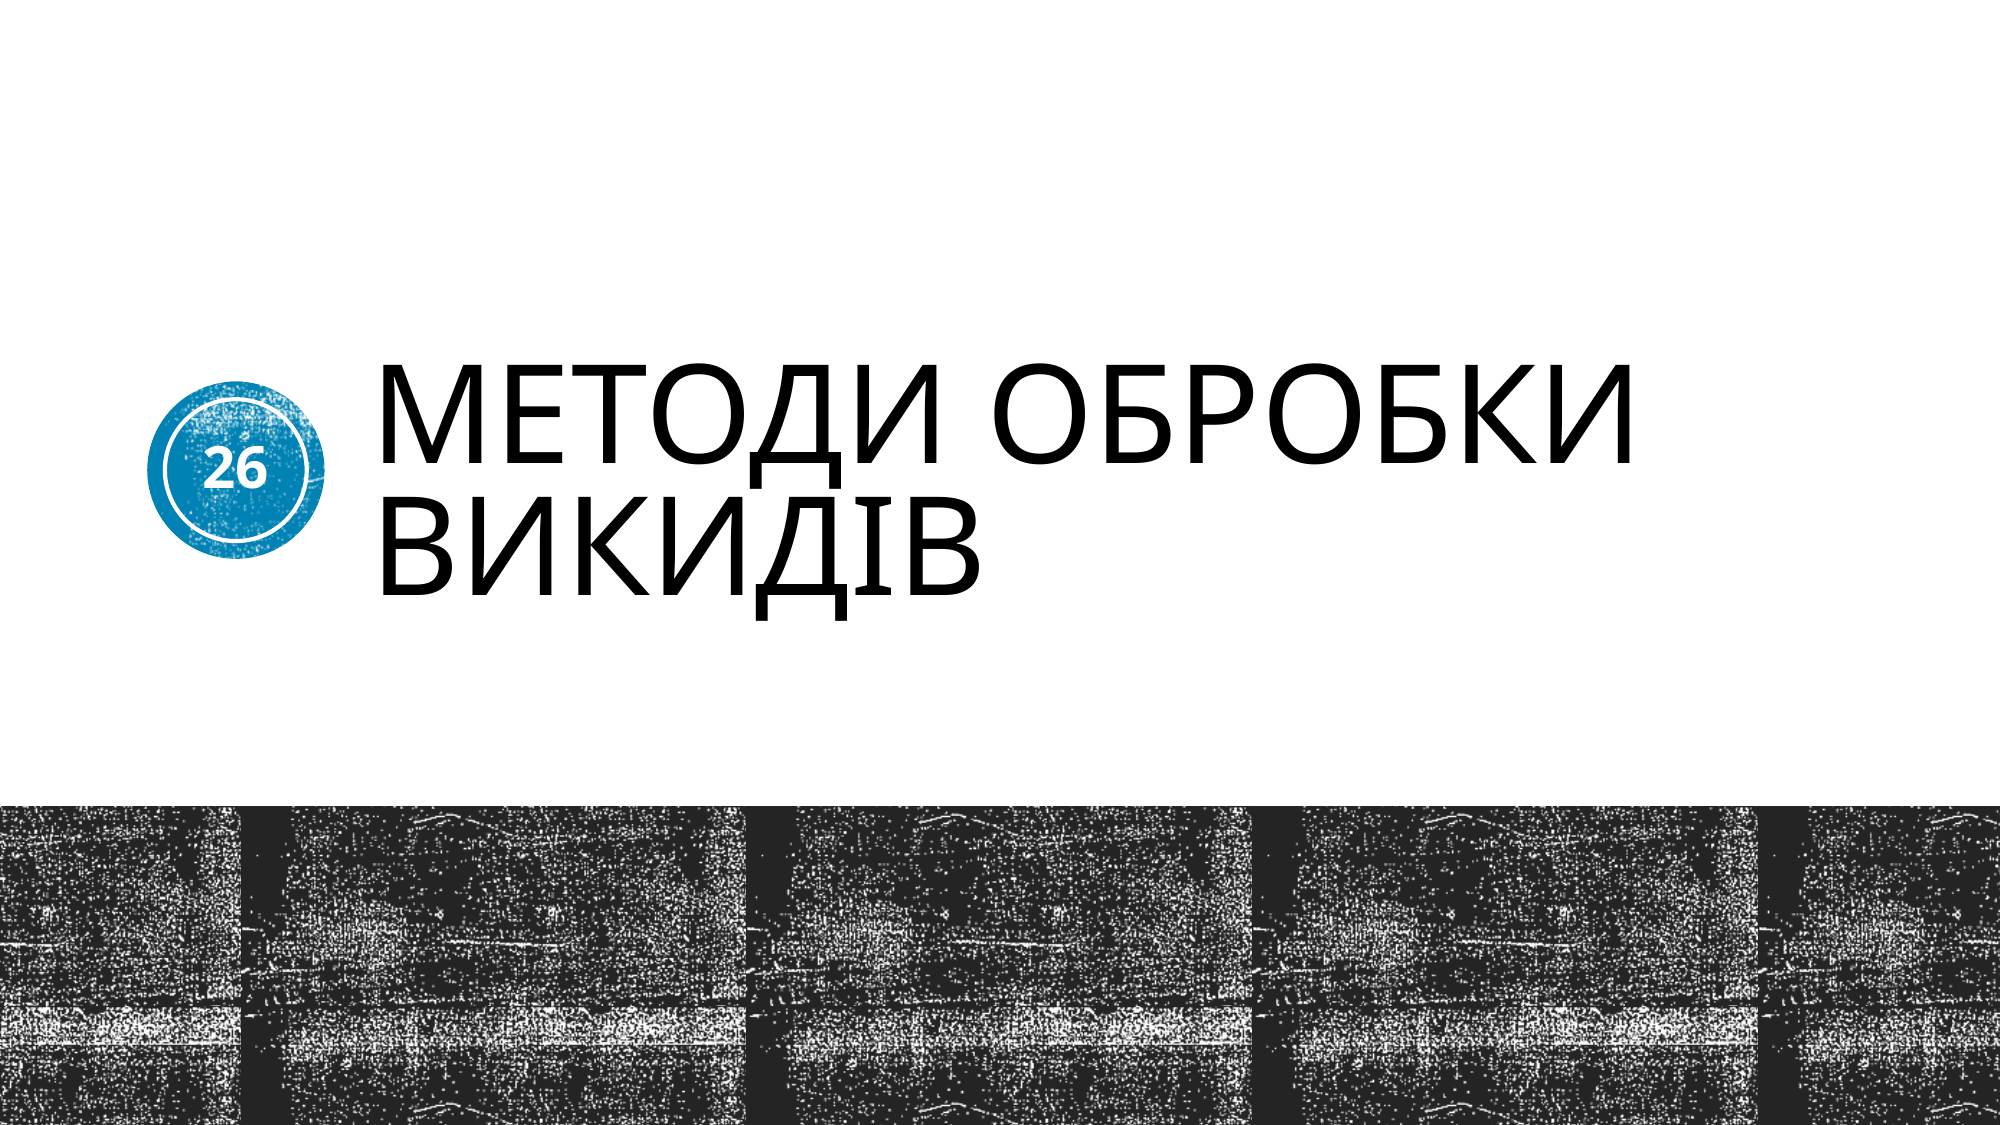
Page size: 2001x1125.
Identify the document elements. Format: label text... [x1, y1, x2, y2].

title Методи обробки викидів [355, 201, 1878, 779]
slide_number 26 [138, 411, 334, 530]
